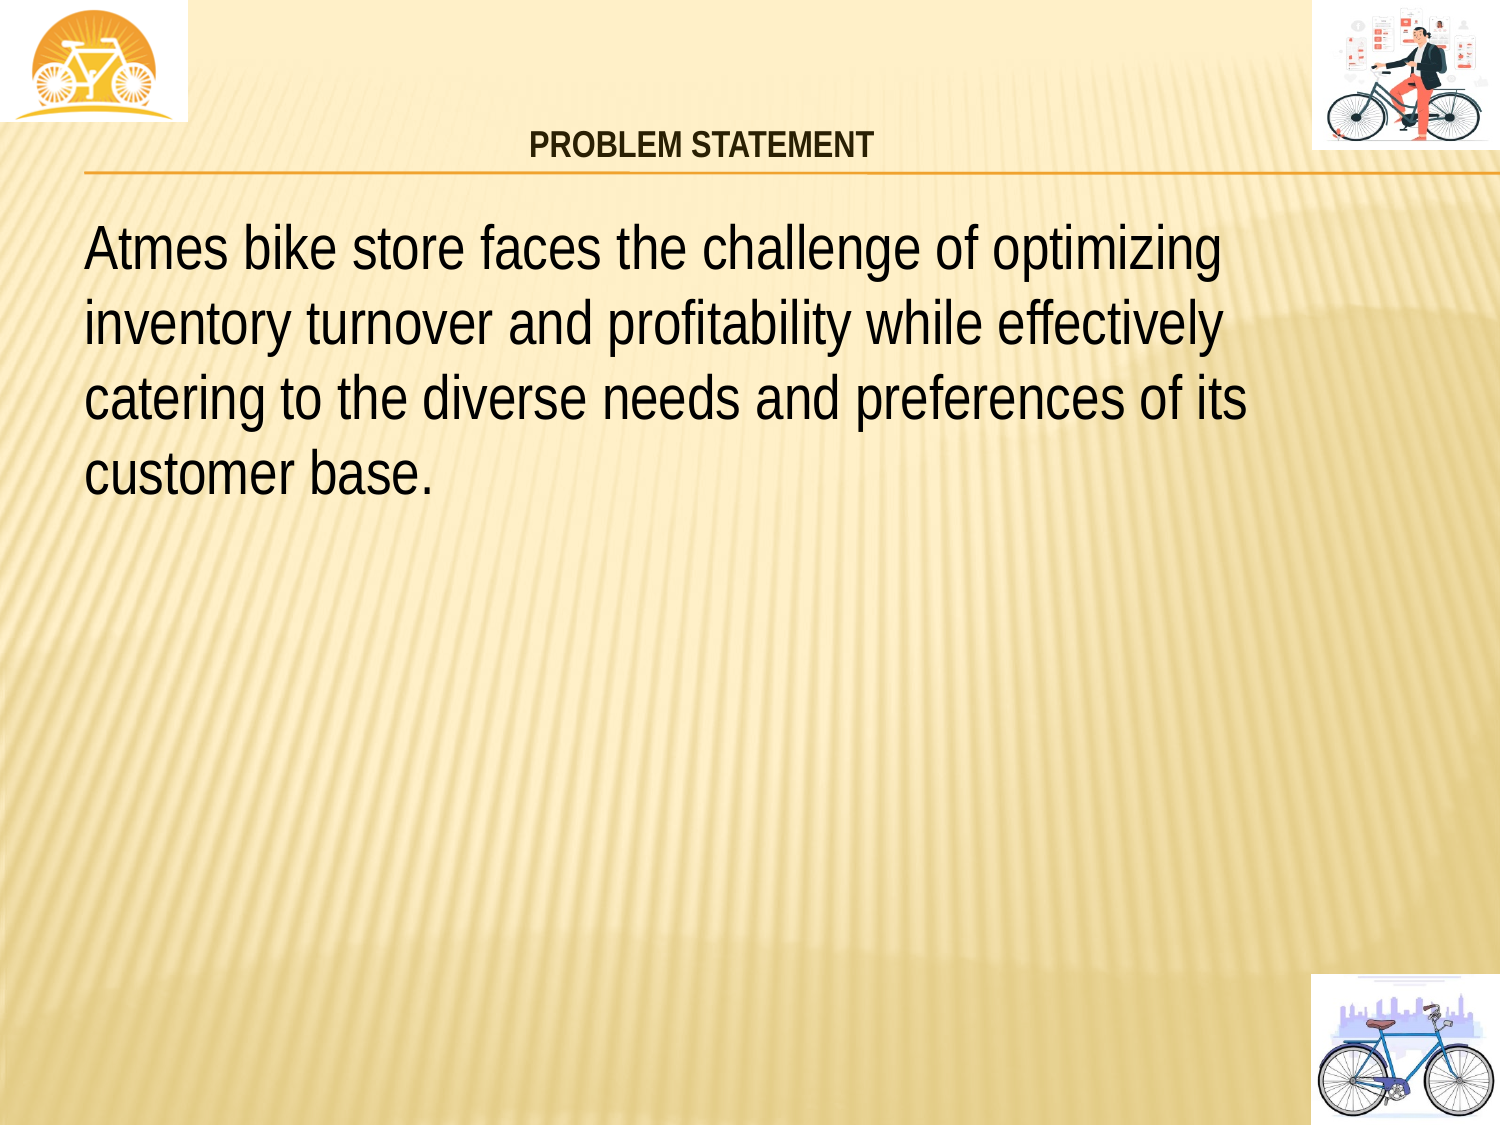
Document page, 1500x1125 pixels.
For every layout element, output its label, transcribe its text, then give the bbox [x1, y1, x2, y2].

picture [0, 0, 188, 122]
text_box PROBLEM STATEMENT [514, 112, 890, 173]
picture [1312, 0, 1500, 151]
picture [1310, 974, 1500, 1125]
text_box Atmes bike store faces the challenge of optimizing inventory turnover and profitability while effectively catering to the diverse needs and preferences of its customer base. [69, 199, 1433, 515]
